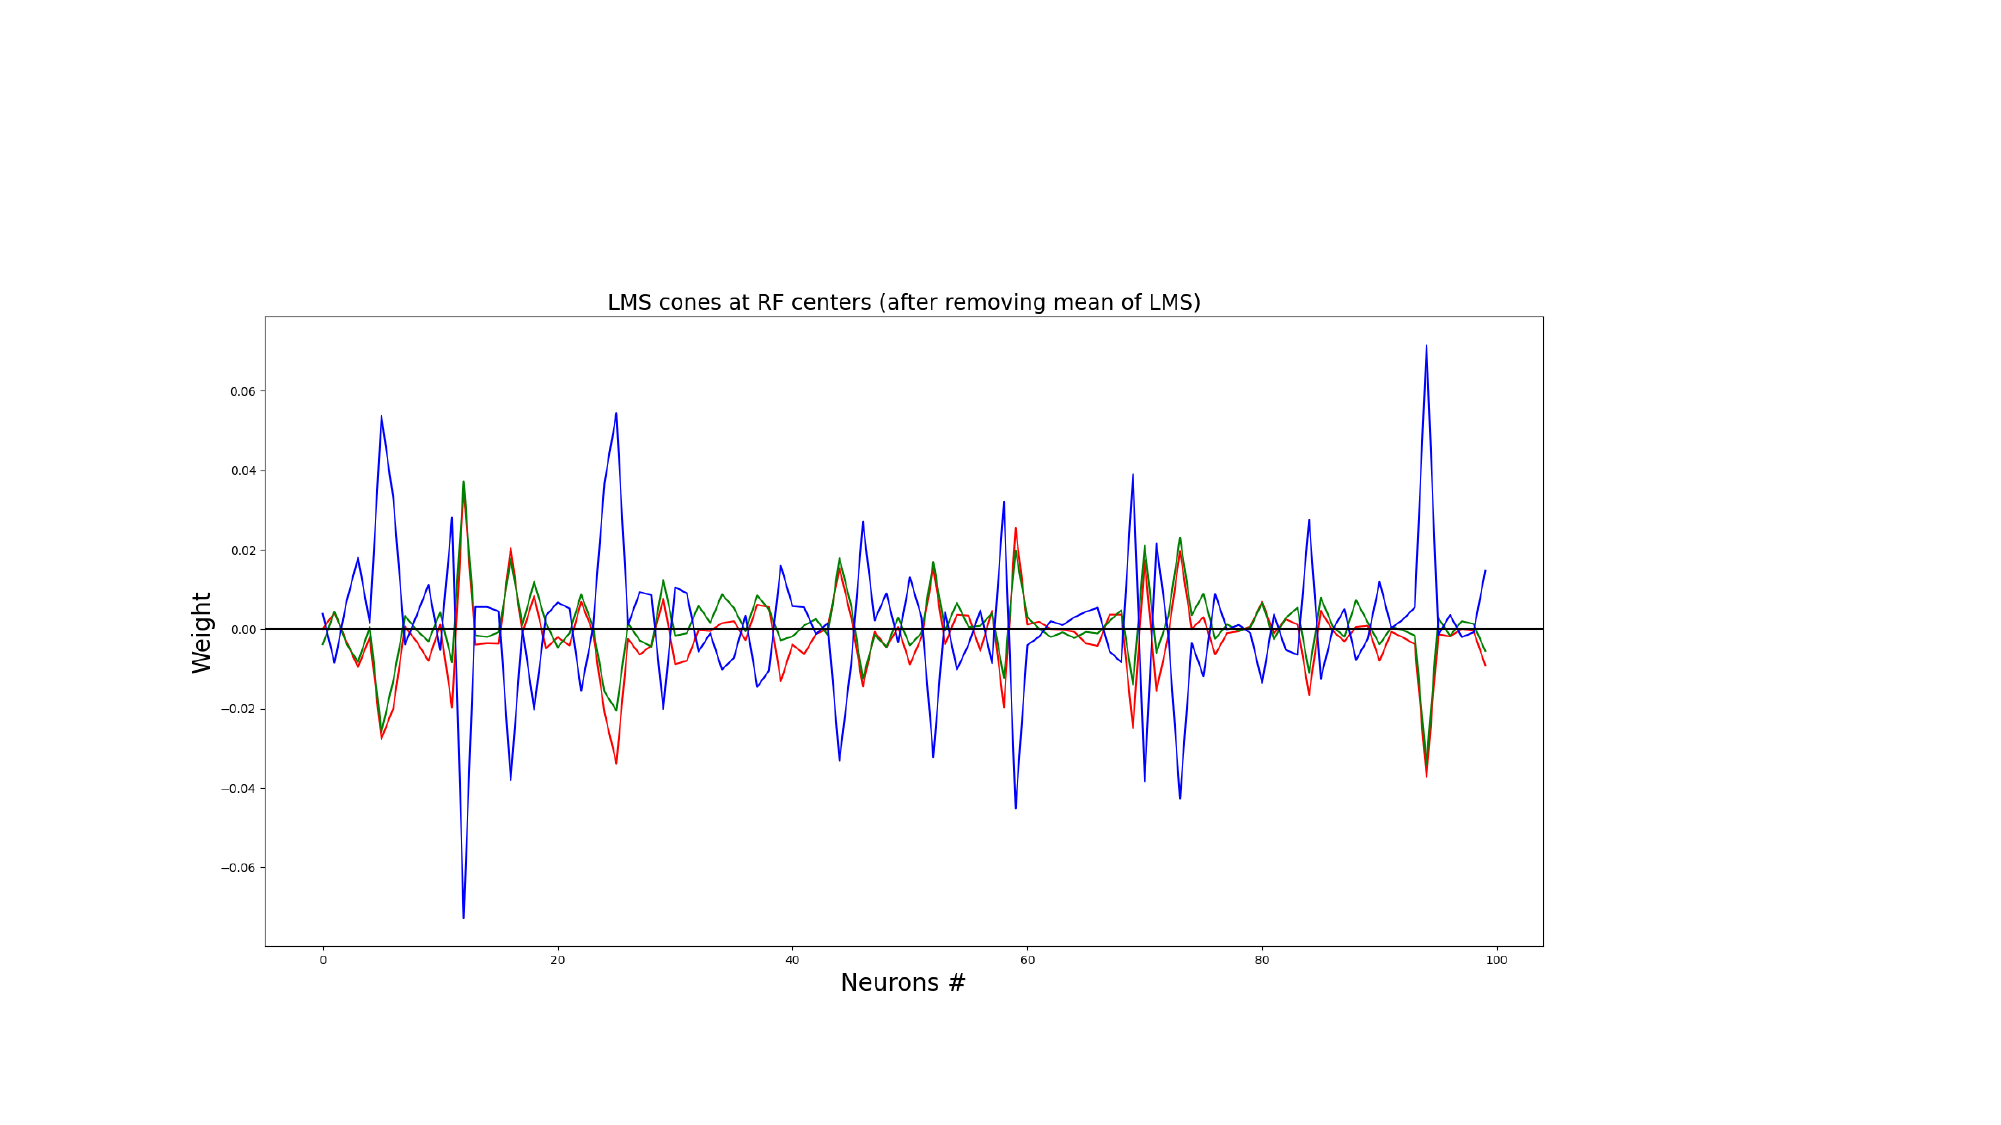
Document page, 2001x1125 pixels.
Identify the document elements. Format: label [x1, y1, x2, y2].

list [58, 218, 1708, 1036]
